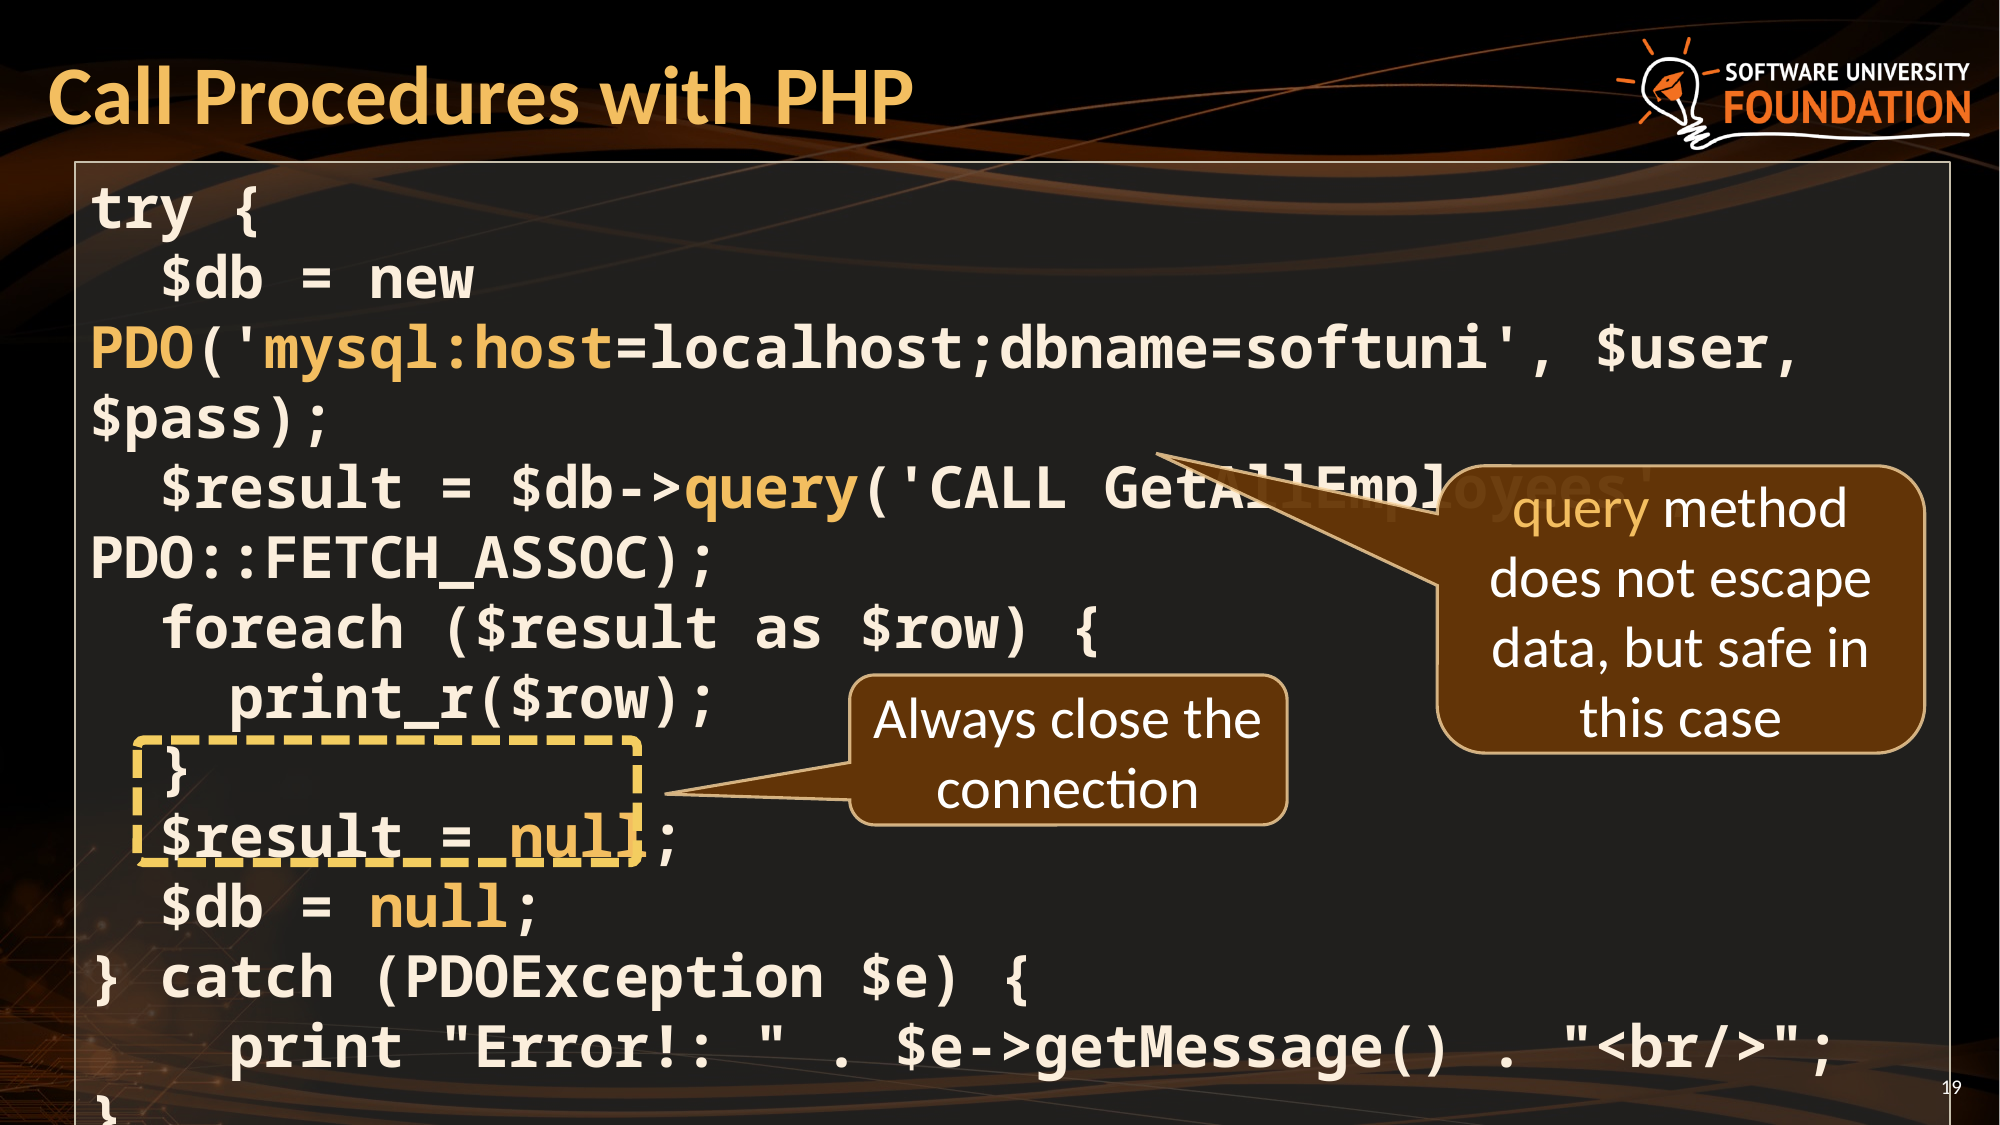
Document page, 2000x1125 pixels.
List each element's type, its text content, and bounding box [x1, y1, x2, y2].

title Call Procedures with PHP [30, 6, 1602, 189]
text_box Always close the connection [664, 673, 1289, 826]
text_box [136, 738, 639, 864]
text_box try { $db = new PDO('mysql:host=localhost;dbname=softuni', $user, $pass); $result = $db->query('CALL GetAllEmployees', PDO::FETCH_ASSOC); foreach ($result as $row) { print_r($row); } $result = null; $db = null; } catch (PDOException $e) { print "Error!: " . $e->getMessage() . "<br/>"; } [74, 162, 1950, 1125]
slide_number 19 [1897, 1070, 1968, 1103]
picture [0, 0, 2000, 1125]
text_box query method does not escape data, but safe in this case [1155, 452, 1926, 755]
